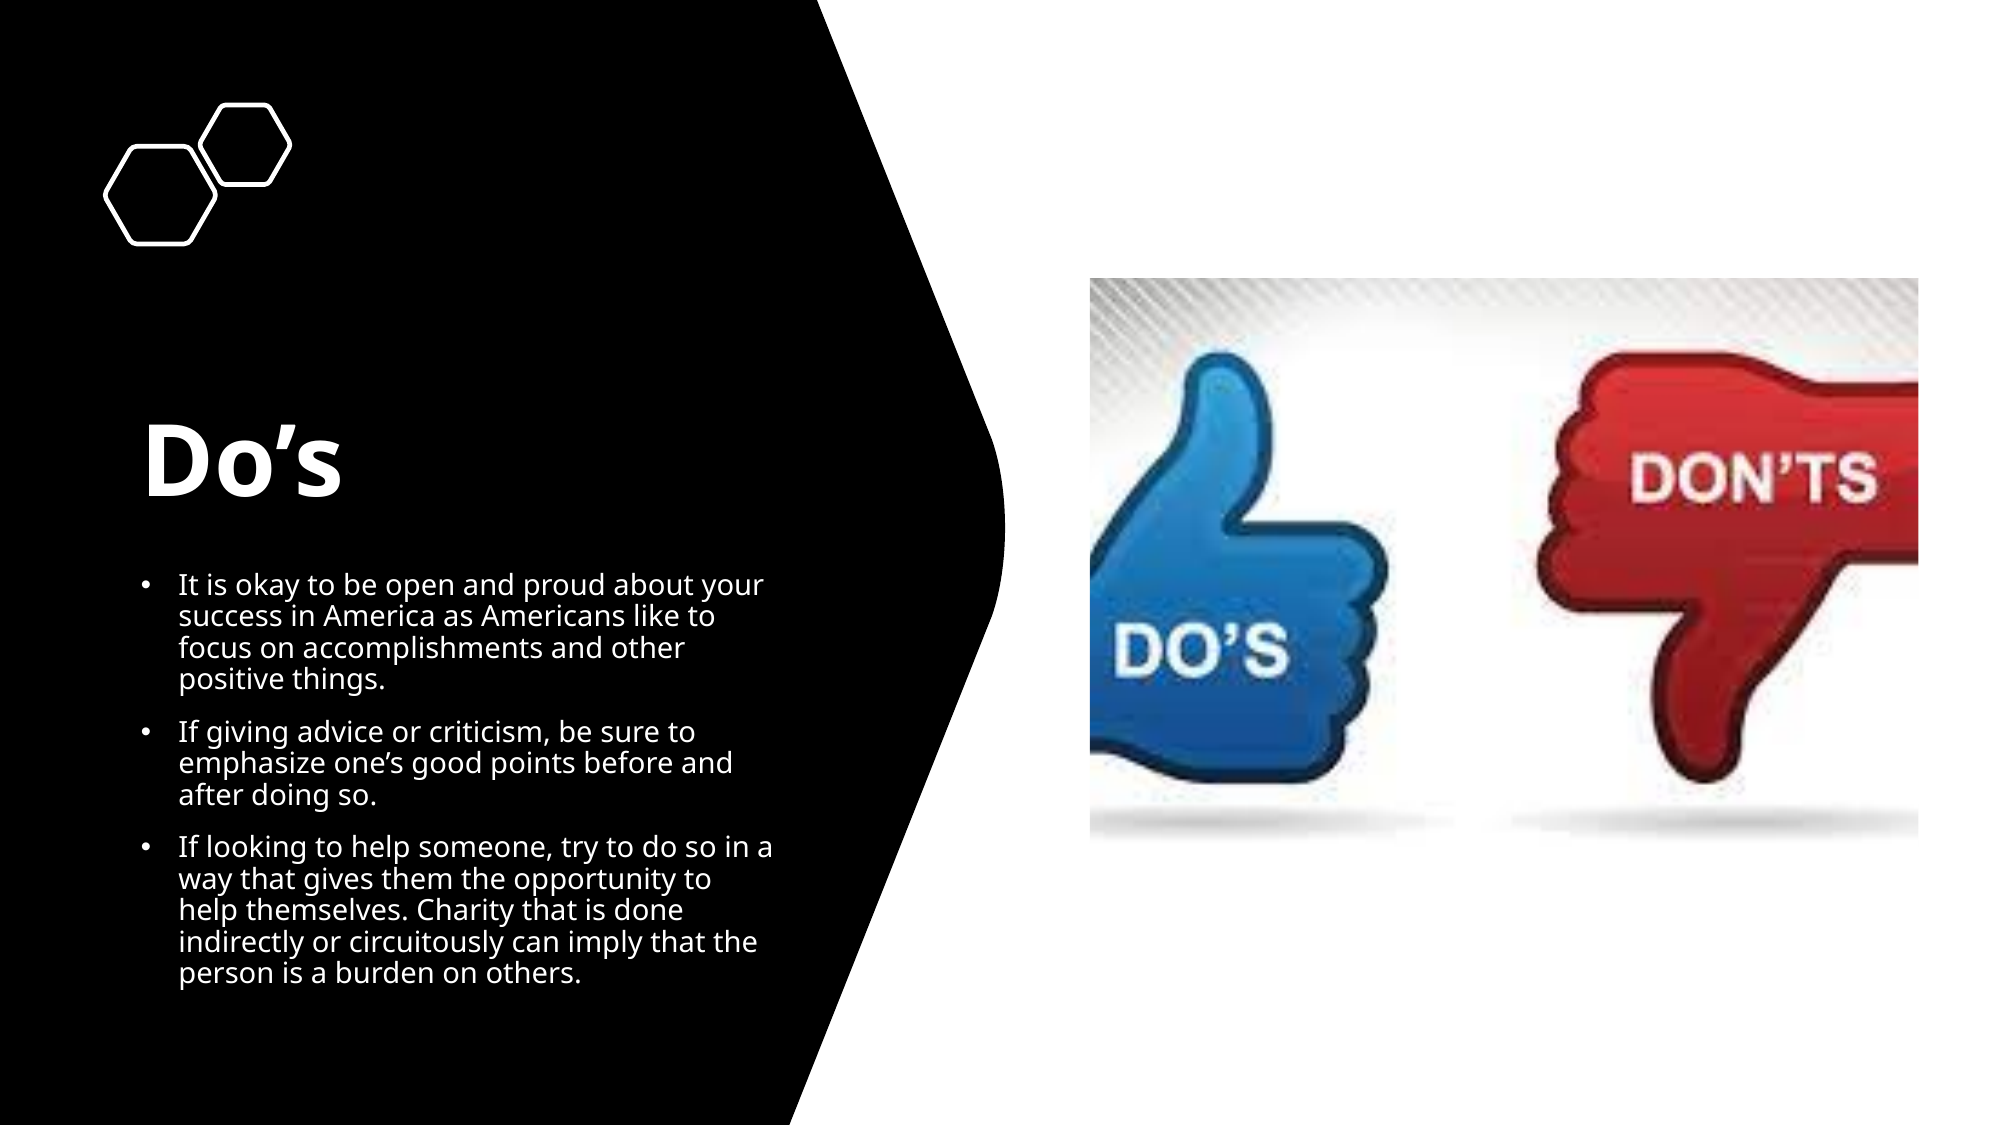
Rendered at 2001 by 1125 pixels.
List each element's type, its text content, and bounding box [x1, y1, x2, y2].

picture [1089, 278, 1919, 847]
text_box [0, 0, 1007, 1125]
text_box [104, 104, 290, 244]
text_box [791, 0, 2000, 1125]
list It is okay to be open and proud about your success in America as Americans like to focus on accomplishments and other positive things. If giving advice or criticism, be sure to emphasize one’s good points before and after doing so. If looking to help someone, try to do so in a way that gives them the opportunity to help themselves. Charity that is done indirectly or circuitously can imply that the person is a burden on others. [125, 562, 795, 1013]
title Do’s [125, 169, 808, 526]
